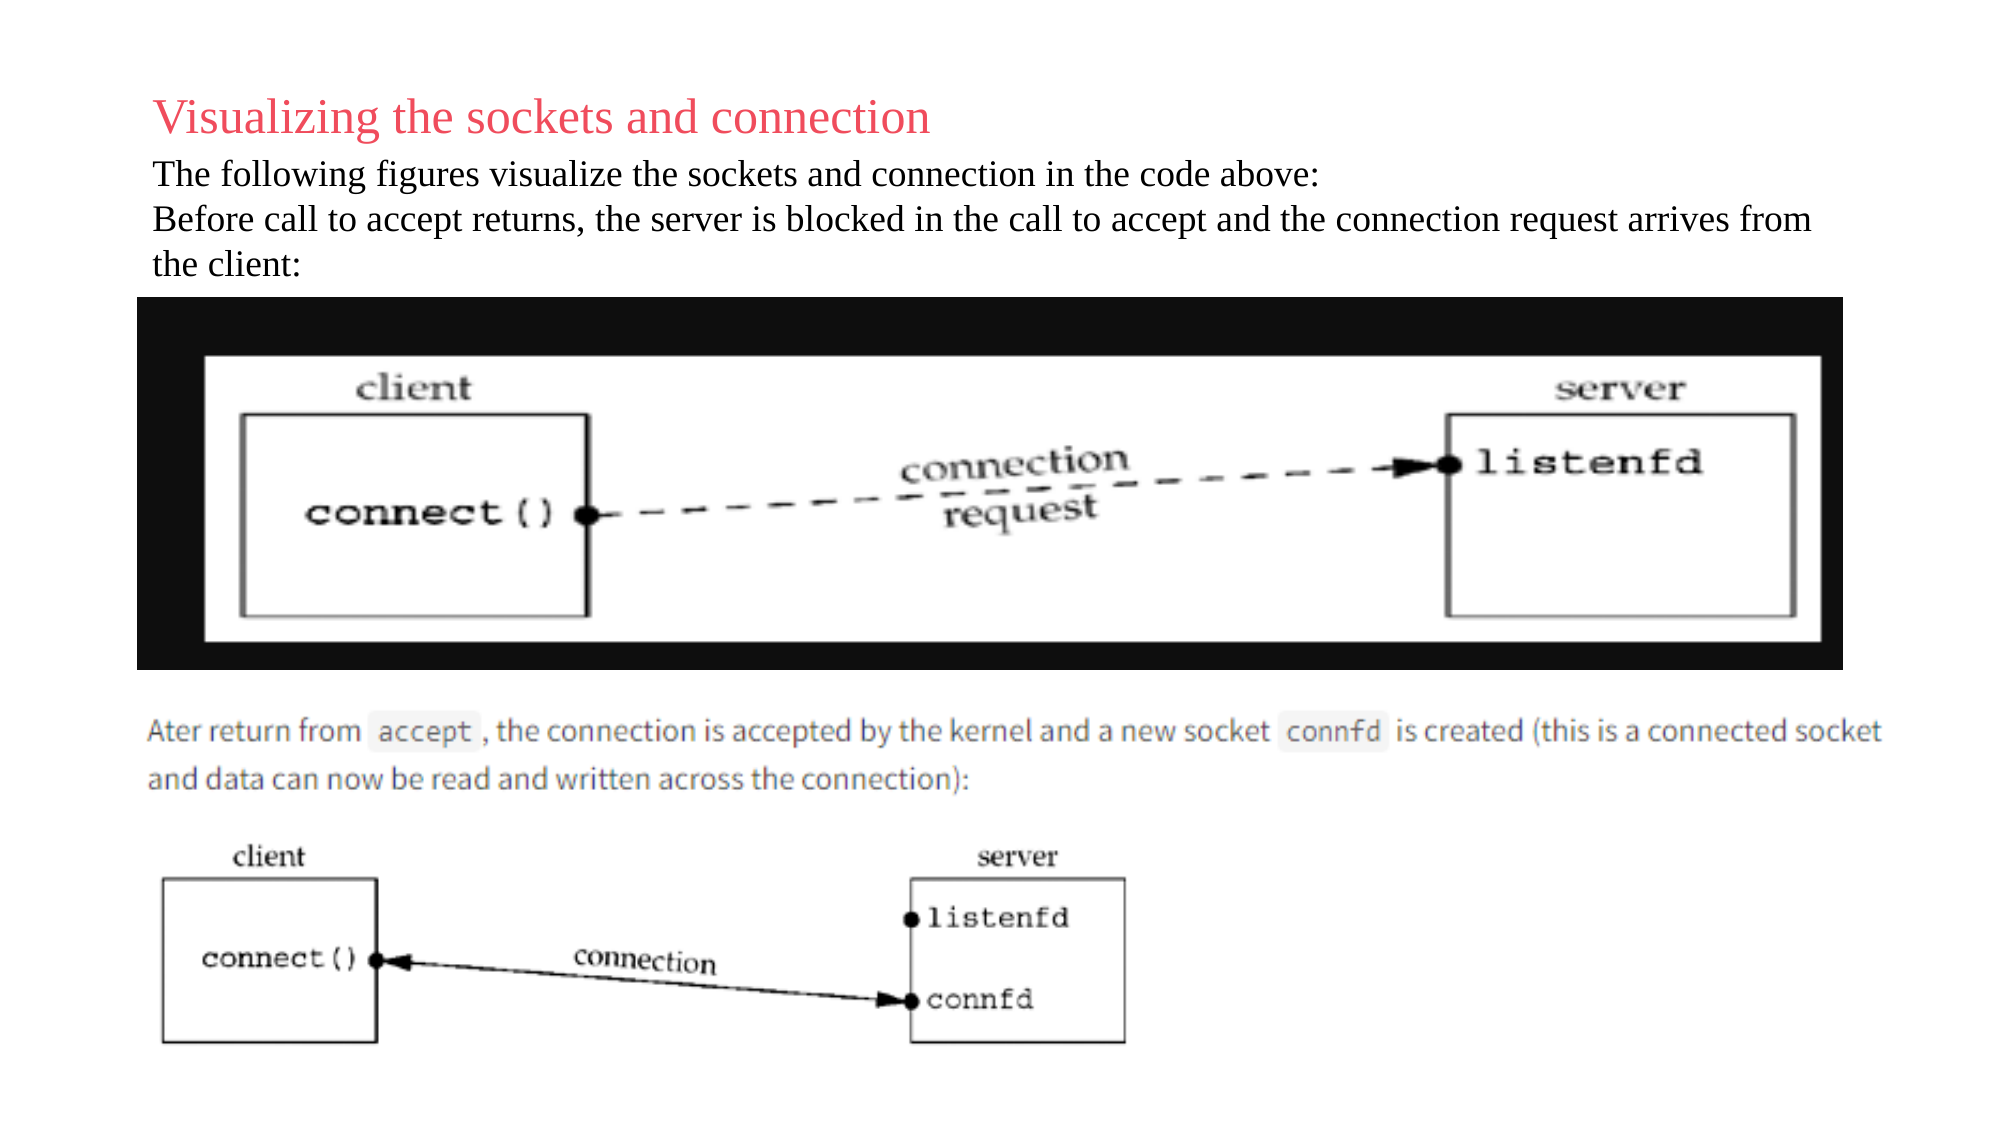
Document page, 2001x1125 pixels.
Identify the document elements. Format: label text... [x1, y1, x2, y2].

picture [137, 297, 1843, 670]
picture [137, 698, 1893, 1055]
list Visualizing the sockets and connection The following figures visualize the sockets and connection in the code above: Before call to accept returns, the server is blocked in the call to accept and the connection request arrives from the client: [137, 51, 1863, 698]
